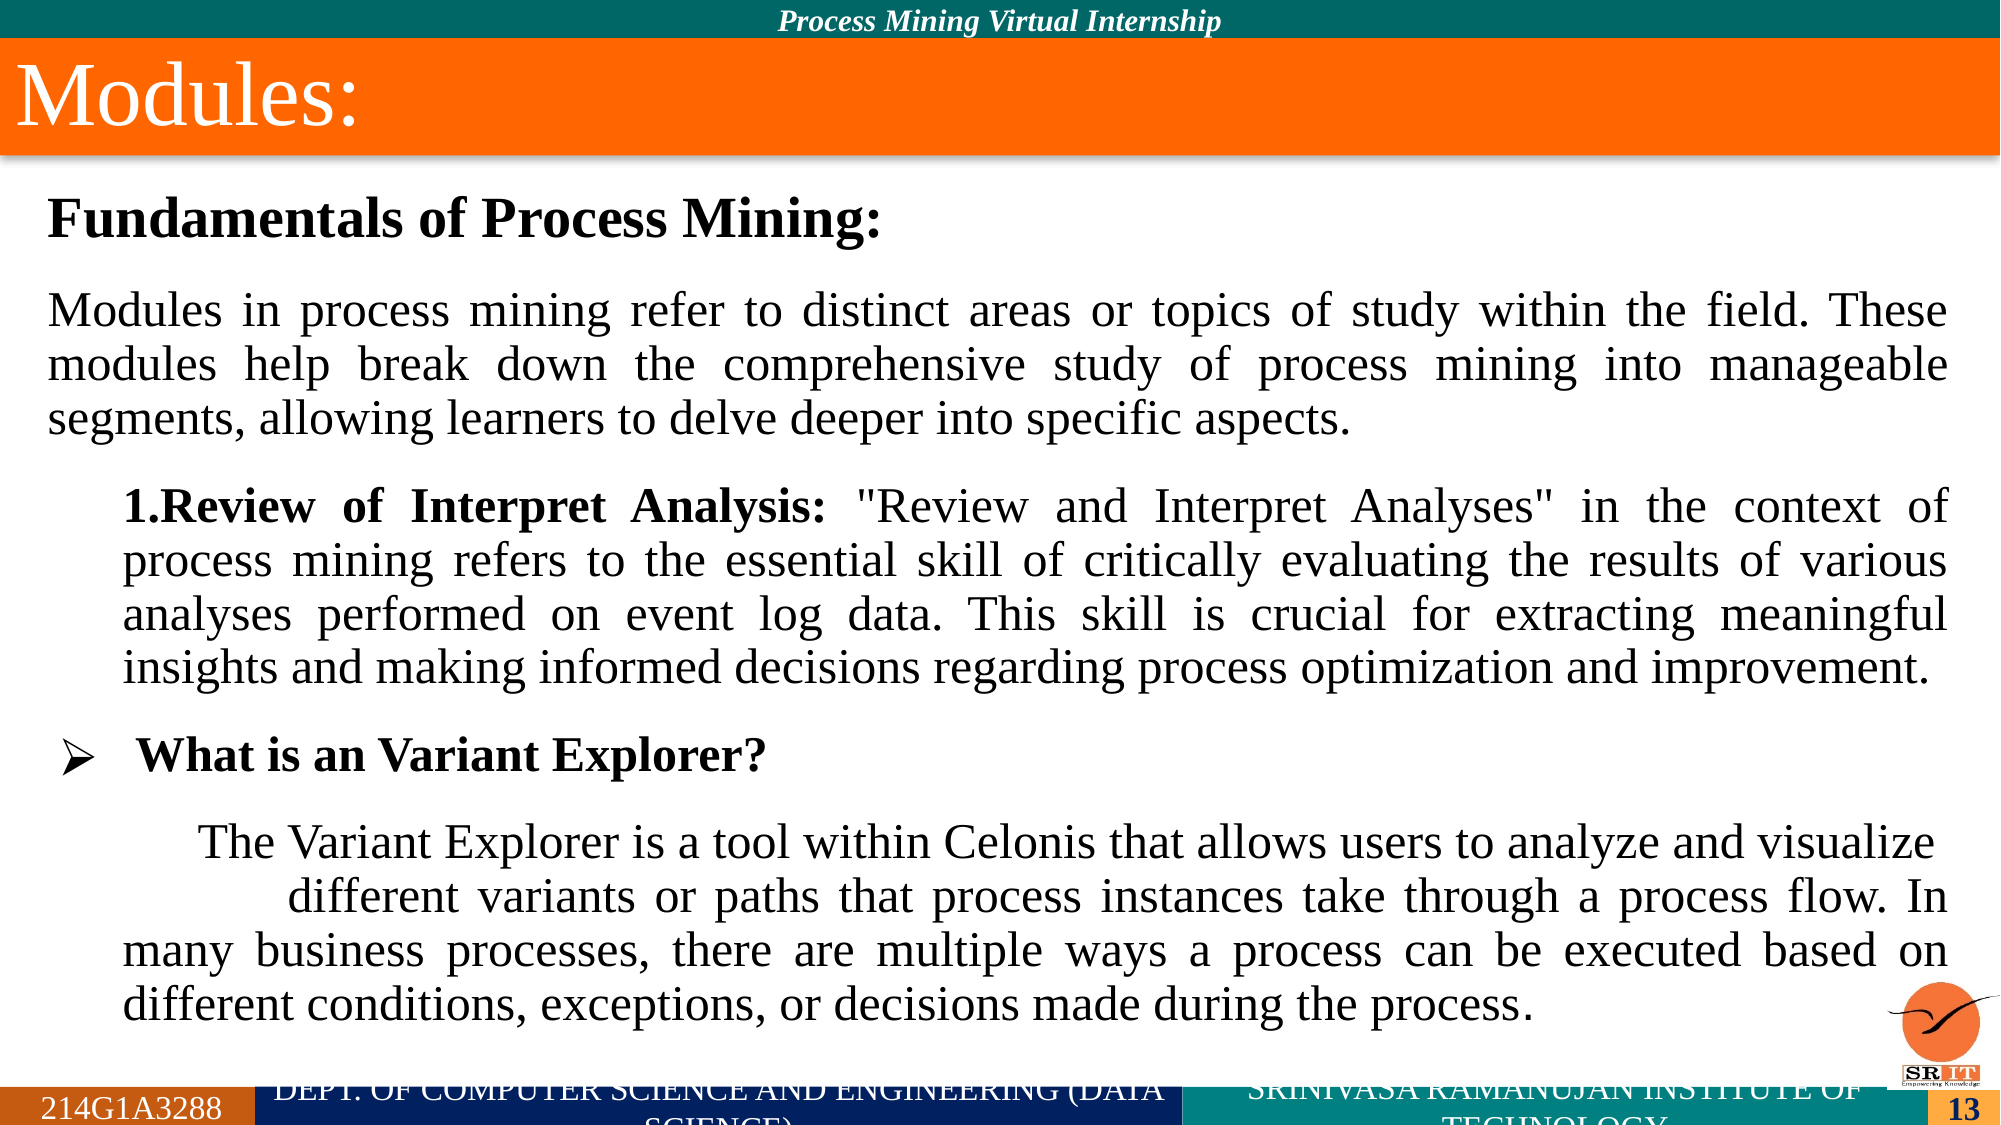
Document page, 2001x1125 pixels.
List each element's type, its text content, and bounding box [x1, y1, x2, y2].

list Fundamentals of Process Mining: Modules in process mining refer to distinct areas or topics of study within the field. These modules help break down the comprehensive study of process mining into manageable segments, allowing learners to delve deeper into specific aspects. 1.Review of Interpret Analysis: "Review and Interpret Analyses" in the context of process mining refers to the essential skill of critically evaluating the results of various analyses performed on event log data. This skill is crucial for extracting meaningful insights and making informed decisions regarding process optimization and improvement. What is an Variant Explorer? The Variant Explorer is a tool within Celonis that allows users to analyze and visualize different variants or paths that process instances take through a process flow. In many business processes, there are multiple ways a process can be executed based on different conditions, exceptions, or decisions made during the process. [32, 179, 1965, 1065]
picture [1887, 977, 2000, 1090]
title Modules: [0, 38, 2000, 156]
